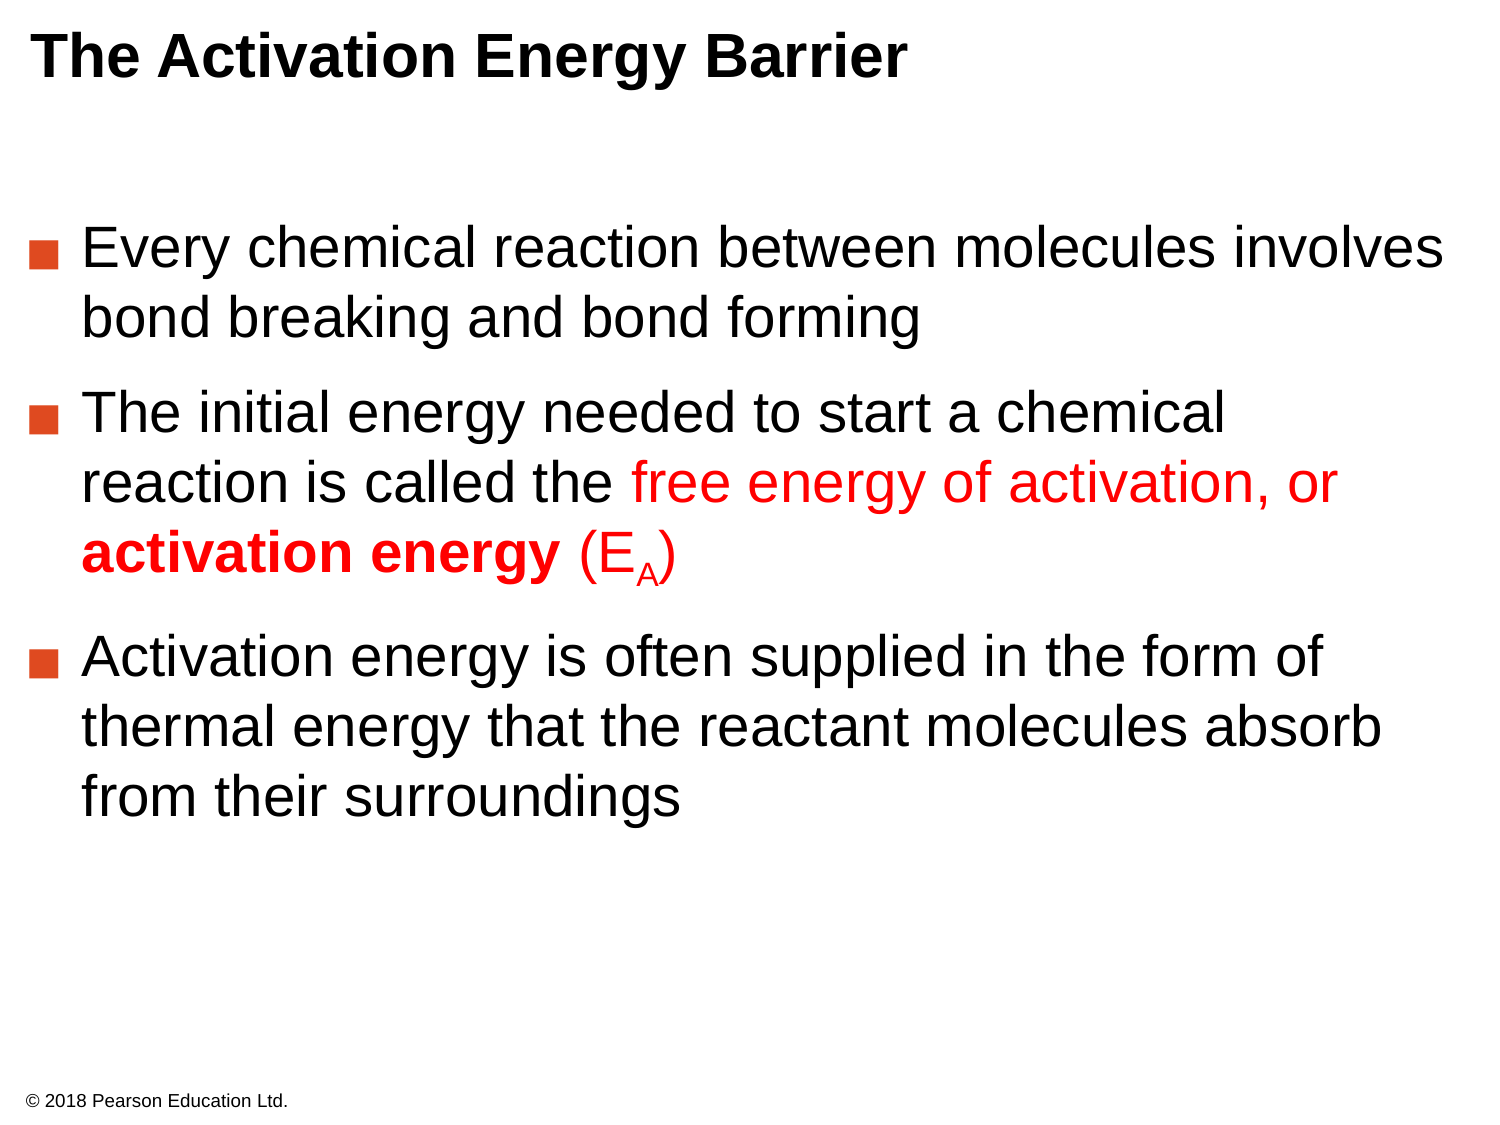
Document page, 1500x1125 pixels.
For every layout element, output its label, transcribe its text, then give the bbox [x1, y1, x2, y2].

list Every chemical reaction between molecules involves bond breaking and bond forming The initial energy needed to start a chemical reaction is called the free energy of activation, or activation energy (EA) Activation energy is often supplied in the form of thermal energy that the reactant molecules absorb from their surroundings [24, 208, 1475, 1065]
title The Activation Energy Barrier [0, 0, 1500, 106]
footer © 2018 Pearson Education Ltd. [10, 1080, 518, 1119]
